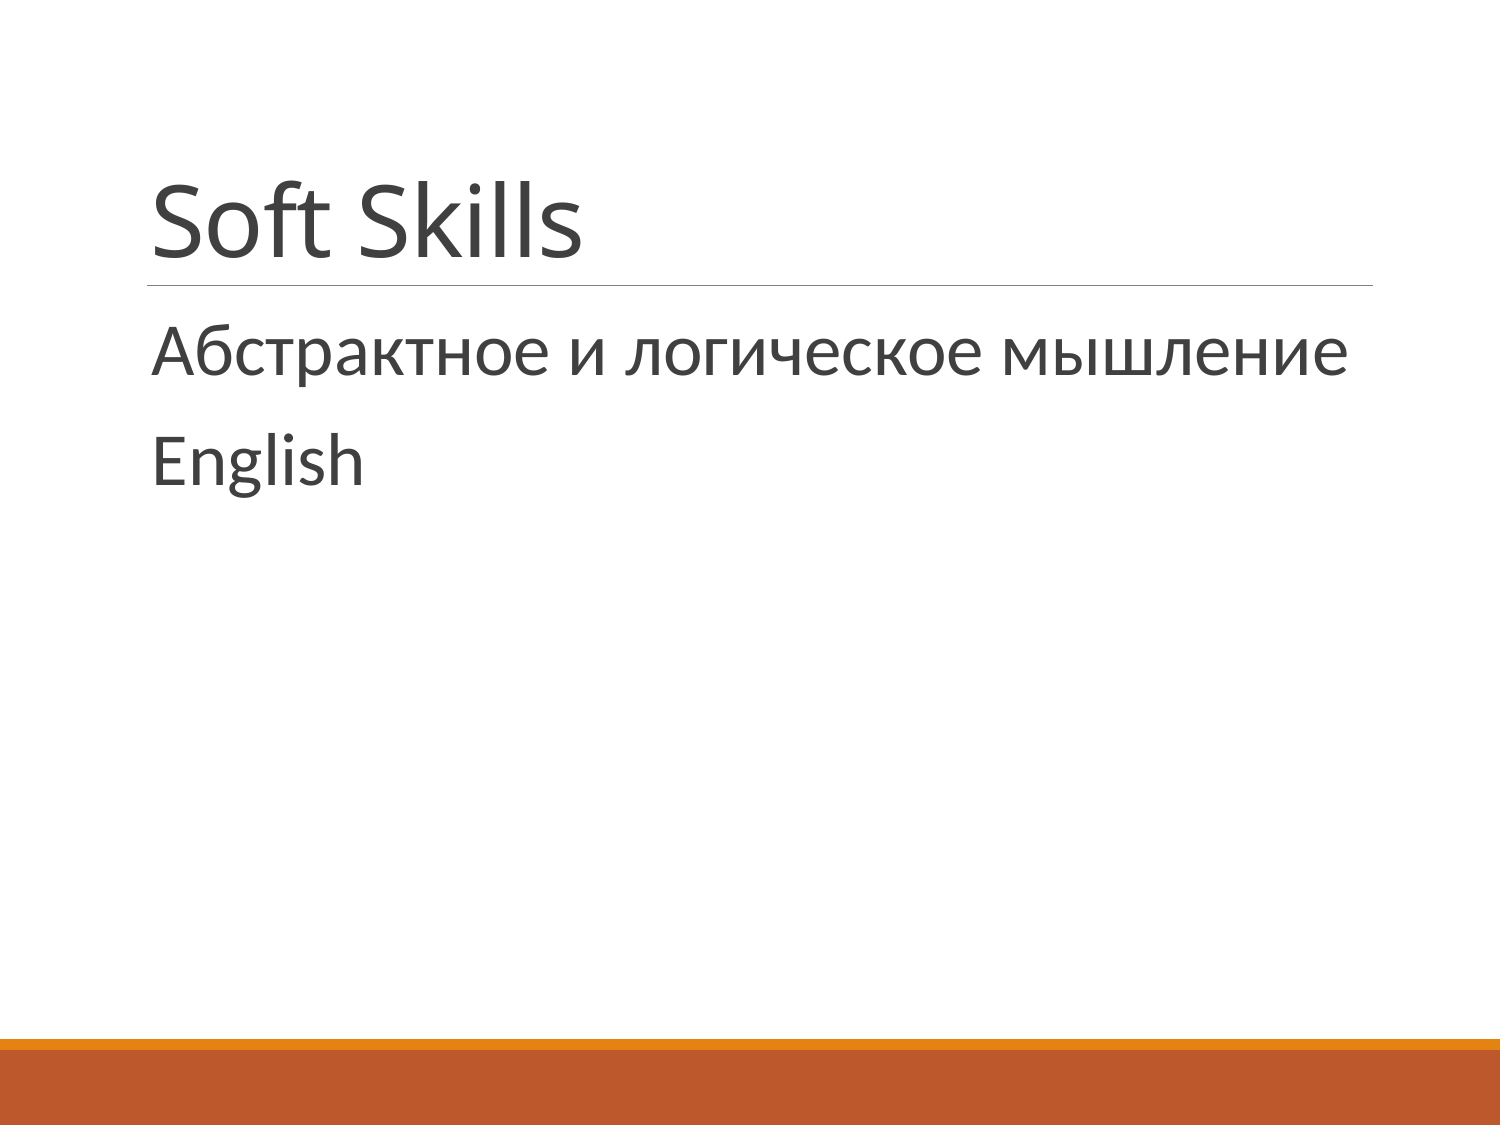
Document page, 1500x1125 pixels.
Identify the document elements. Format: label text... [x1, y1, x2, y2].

list Абстрактное и логическое мышление English [135, 302, 1373, 963]
title Soft Skills [135, 47, 1373, 285]
